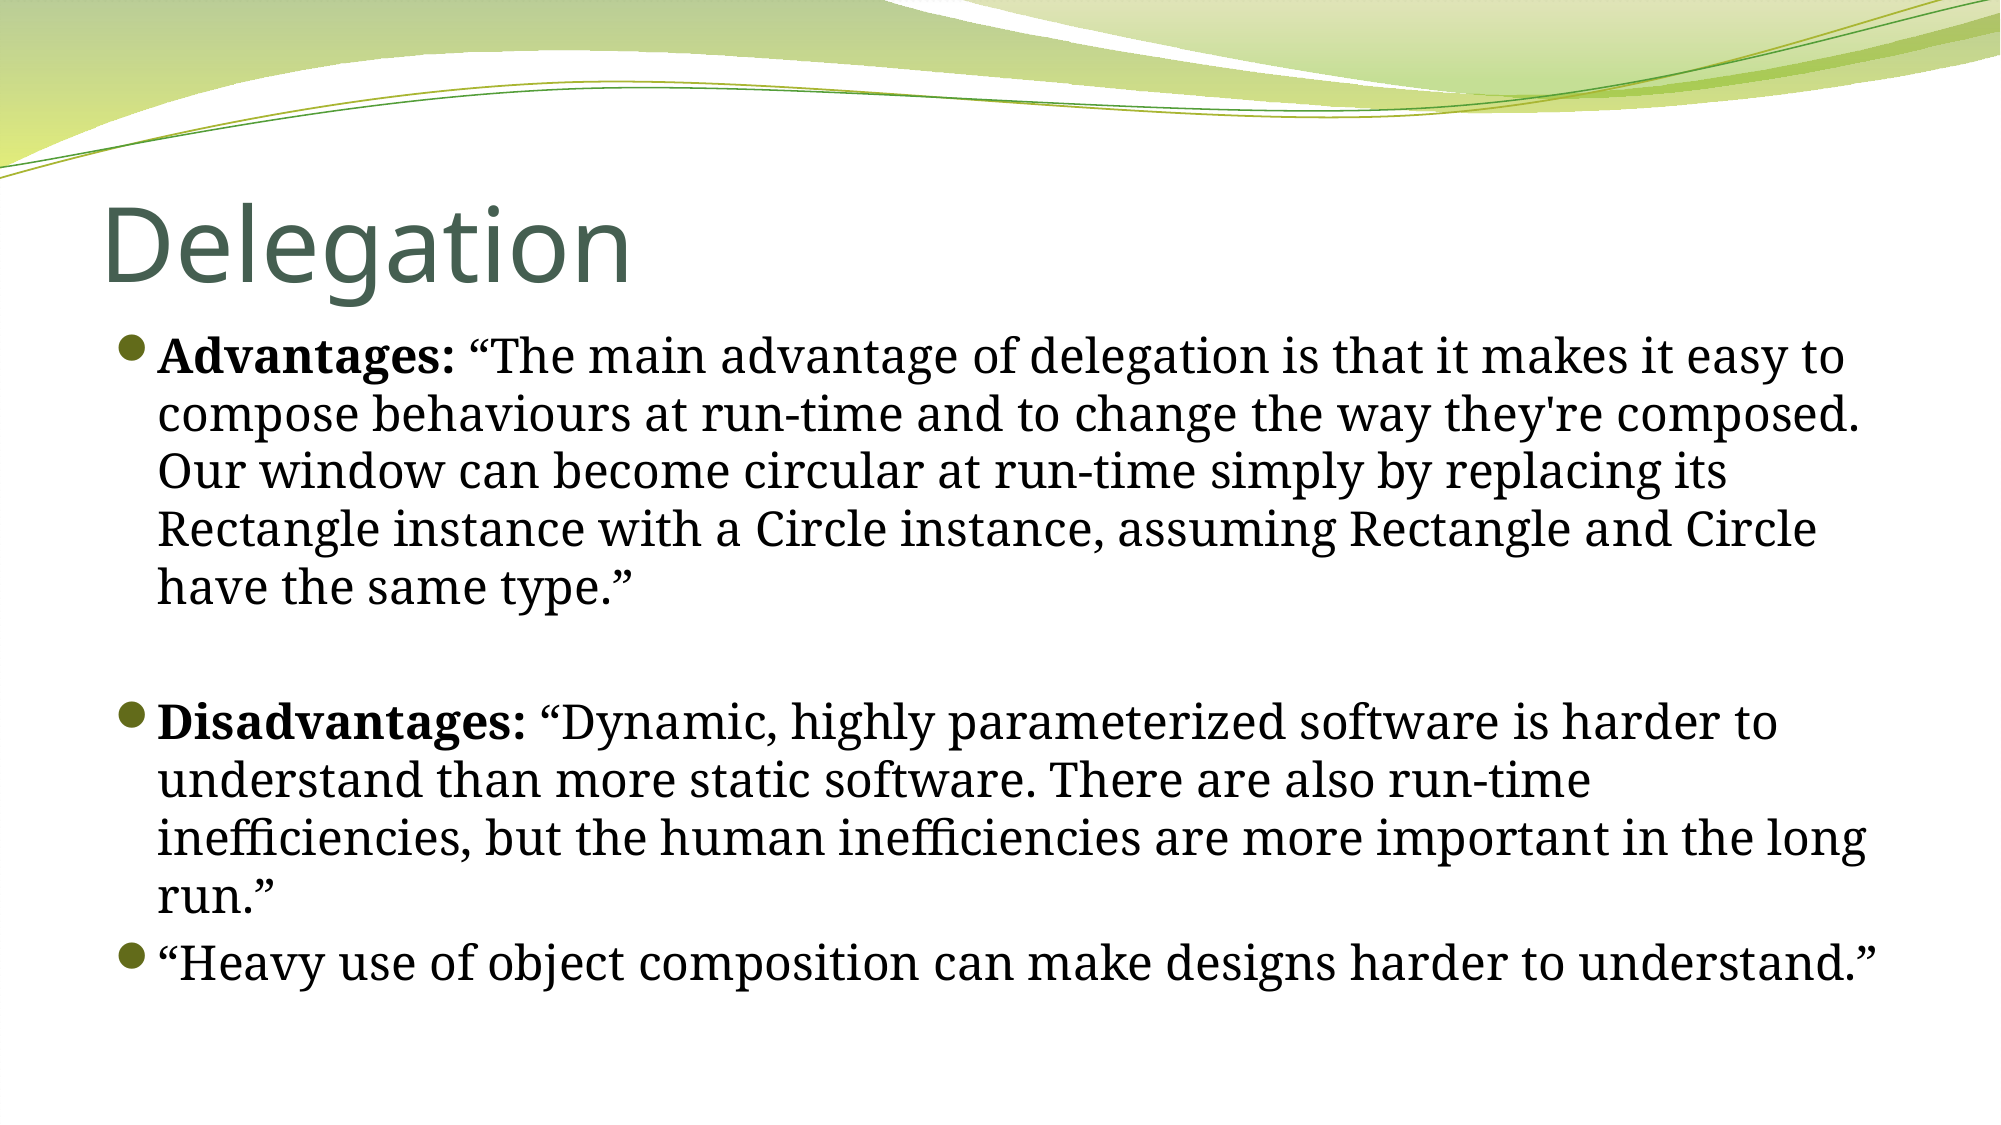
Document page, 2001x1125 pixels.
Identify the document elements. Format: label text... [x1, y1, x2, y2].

title Delegation [99, 115, 1900, 303]
list Advantages: “The main advantage of delegation is that it makes it easy to compose behaviours at run-time and to change the way they're composed. Our window can become circular at run-time simply by replacing its Rectangle instance with a Circle instance, assuming Rectangle and Circle have the same type.” Disadvantages: “Dynamic, highly parameterized software is harder to understand than more static software. There are also run-time inefficiencies, but the human inefficiencies are more important in the long run.” “Heavy use of object composition can make designs harder to understand.” [99, 317, 1900, 1038]
